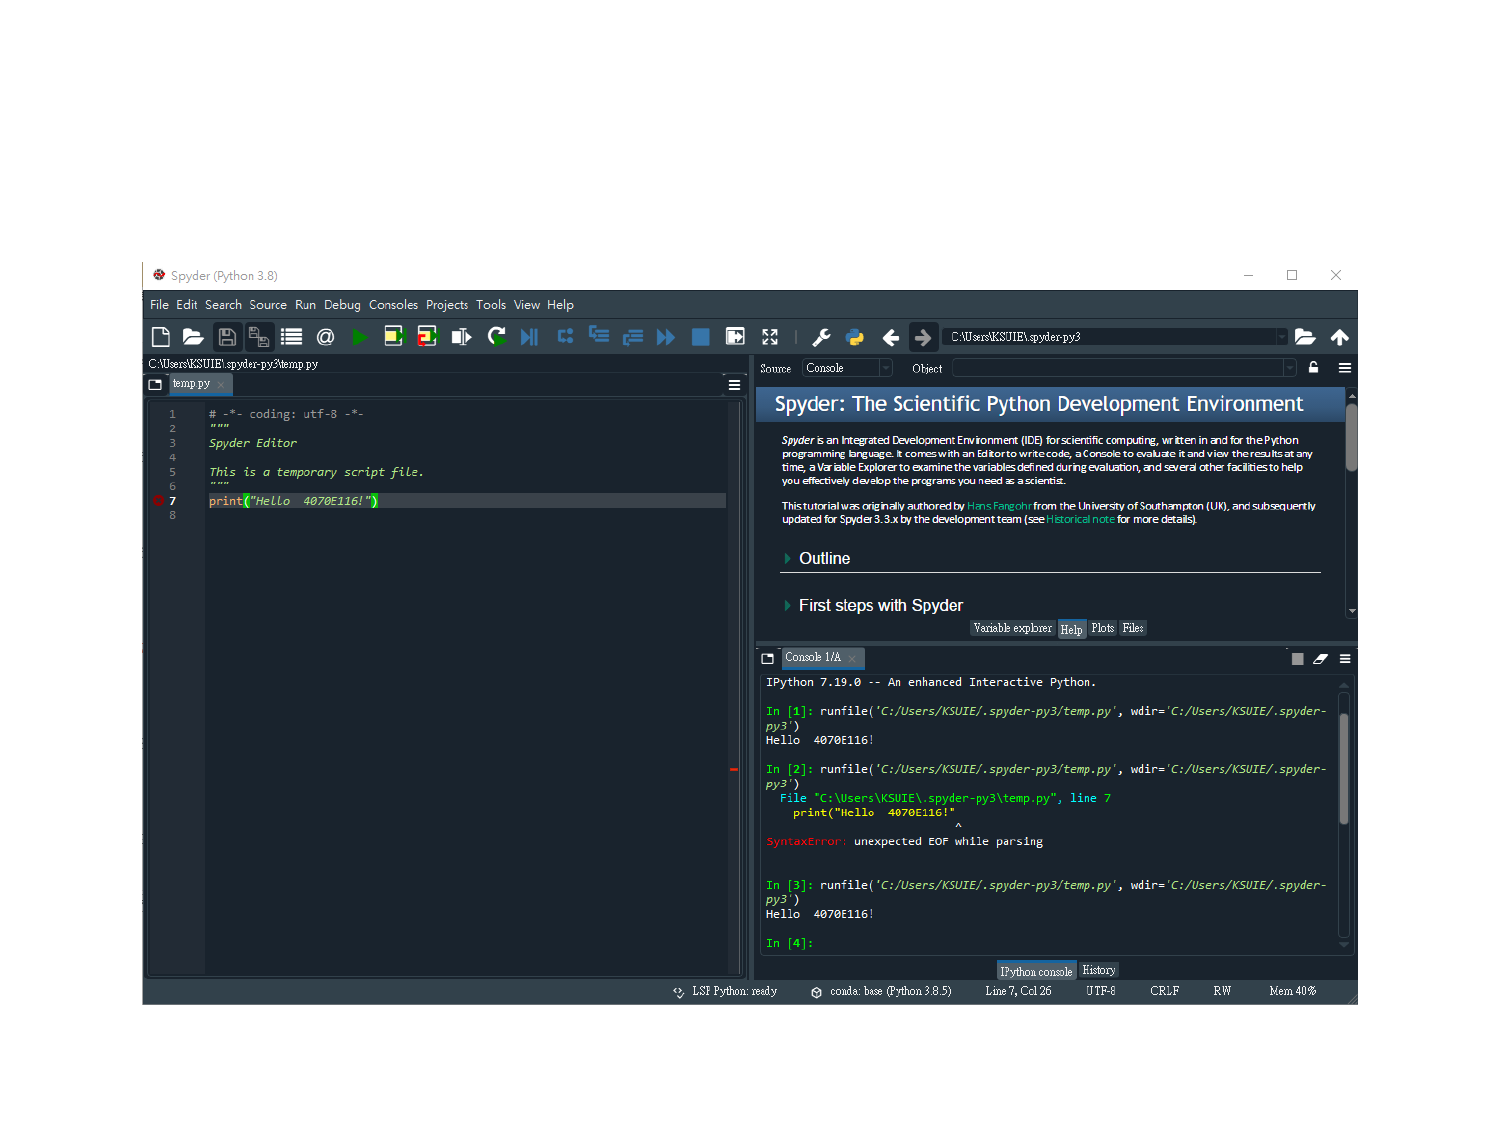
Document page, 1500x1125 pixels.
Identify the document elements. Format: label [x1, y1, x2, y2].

list [141, 262, 1359, 1006]
